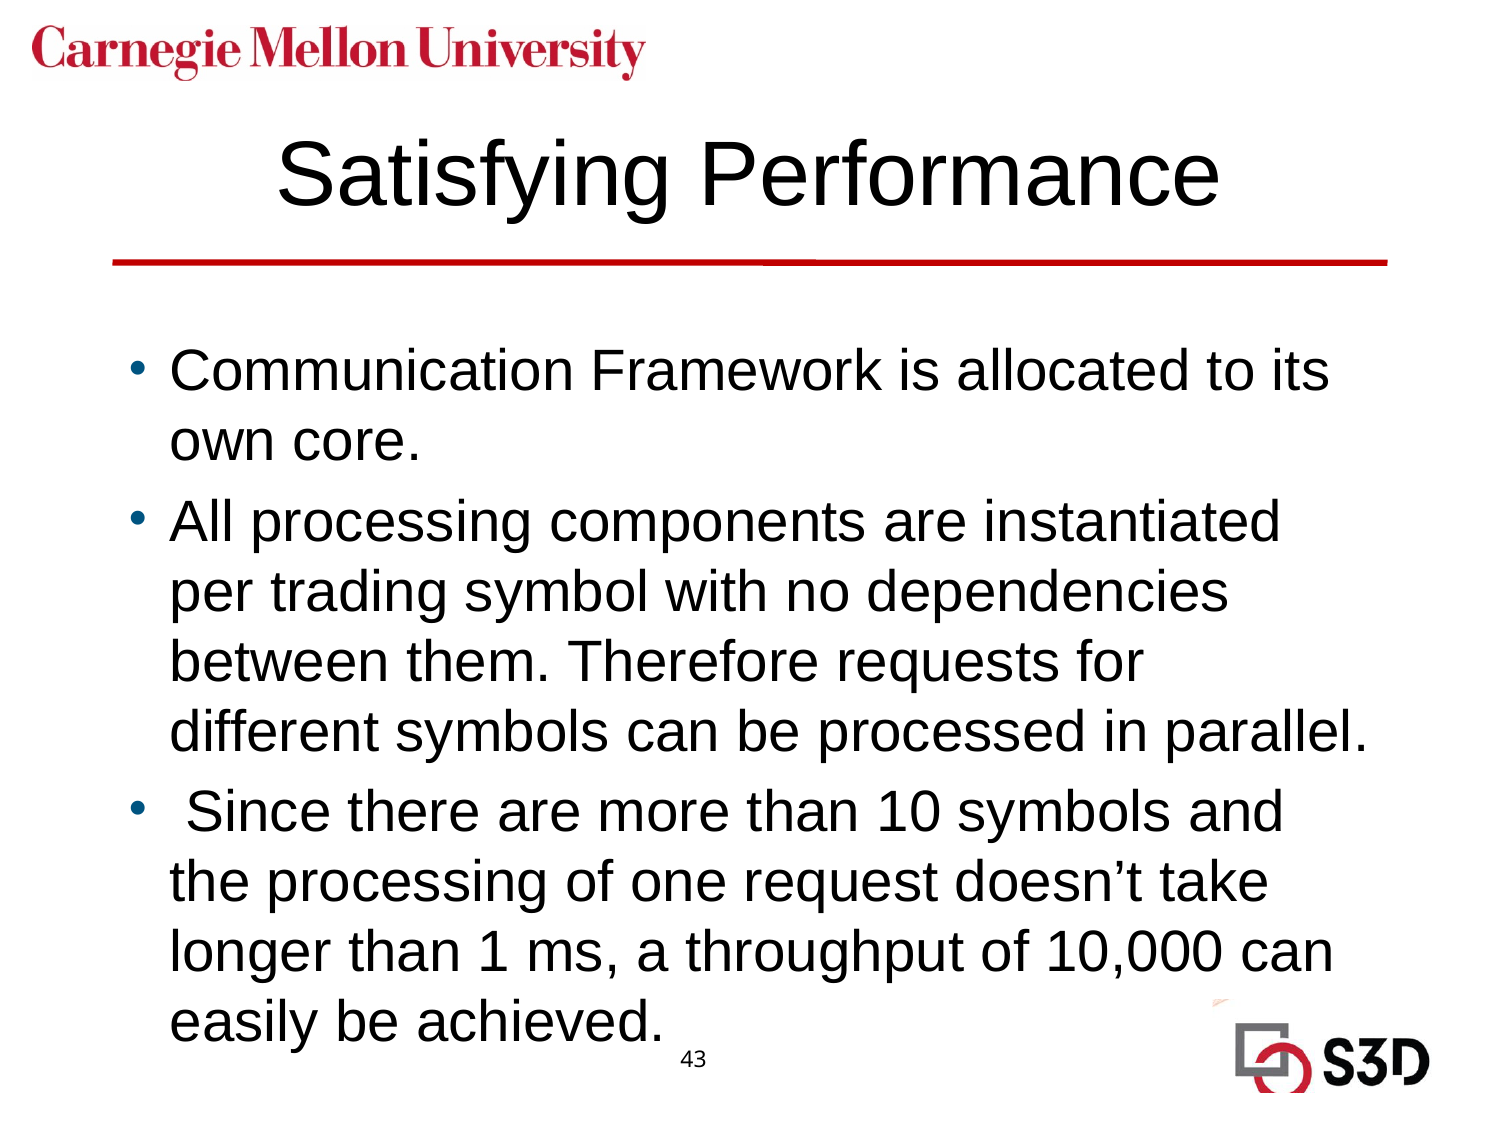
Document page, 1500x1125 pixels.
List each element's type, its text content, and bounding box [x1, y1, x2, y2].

title Satisfying Performance [112, 75, 1388, 263]
picture [32, 25, 646, 81]
list Communication Framework is allocated to its own core. All processing components are instantiated per trading symbol with no dependencies between them. Therefore requests for different symbols can be processed in parallel. Since there are more than 10 symbols and the processing of one request doesn’t take longer than 1 ms, a throughput of 10,000 can easily be achieved. [112, 324, 1388, 988]
